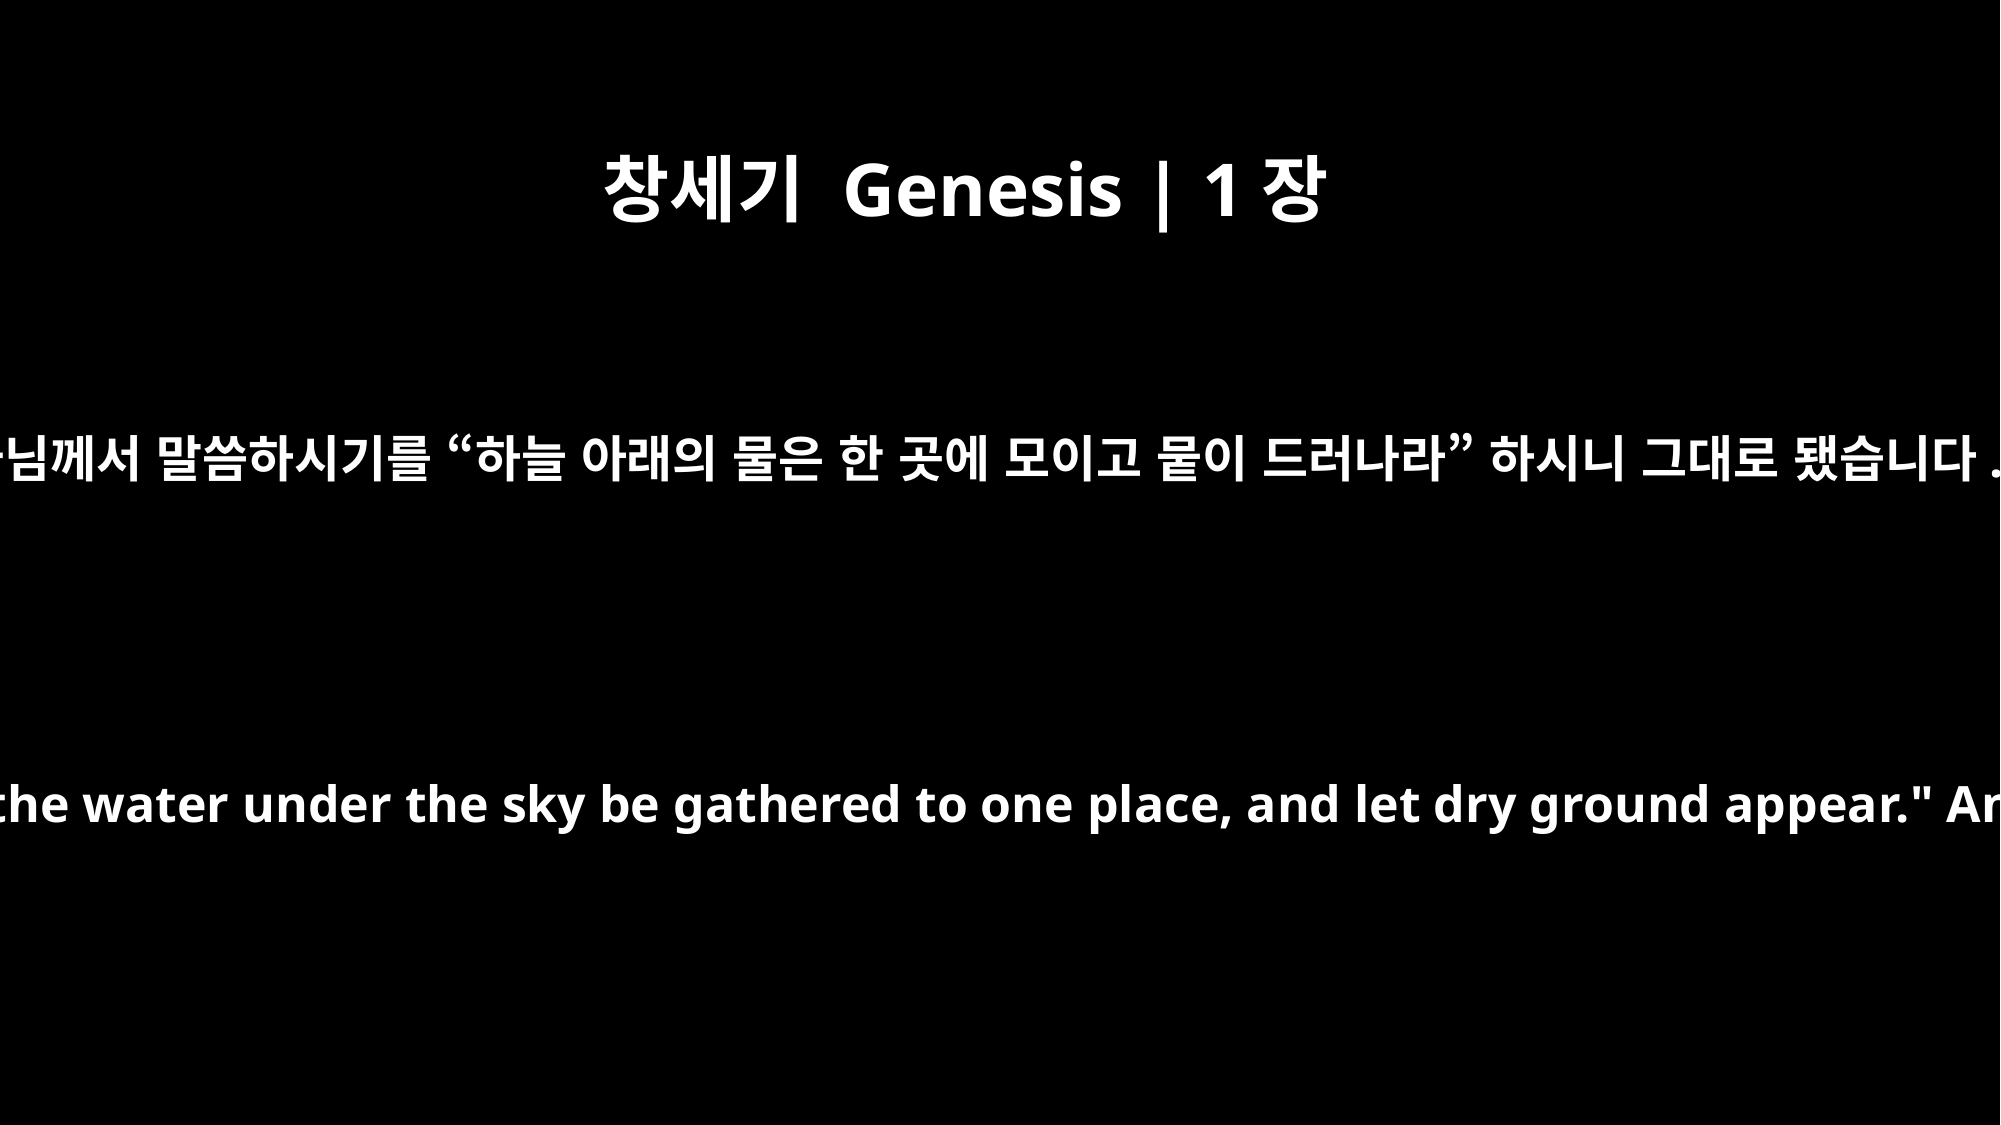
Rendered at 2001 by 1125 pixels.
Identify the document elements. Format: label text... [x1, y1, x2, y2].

text_box 창세기 Genesis | 1장 [587, 136, 1345, 239]
text_box 9 하나님께서 말씀하시기를 “하늘 아래의 물은 한 곳에 모이고 뭍이 드러나라” 하시니 그대로 됐습니다. [0, 359, 2000, 495]
text_box And God said, "Let the water under the sky be gathered to one place, and let dry ground appear." And it was so. [0, 764, 2000, 840]
